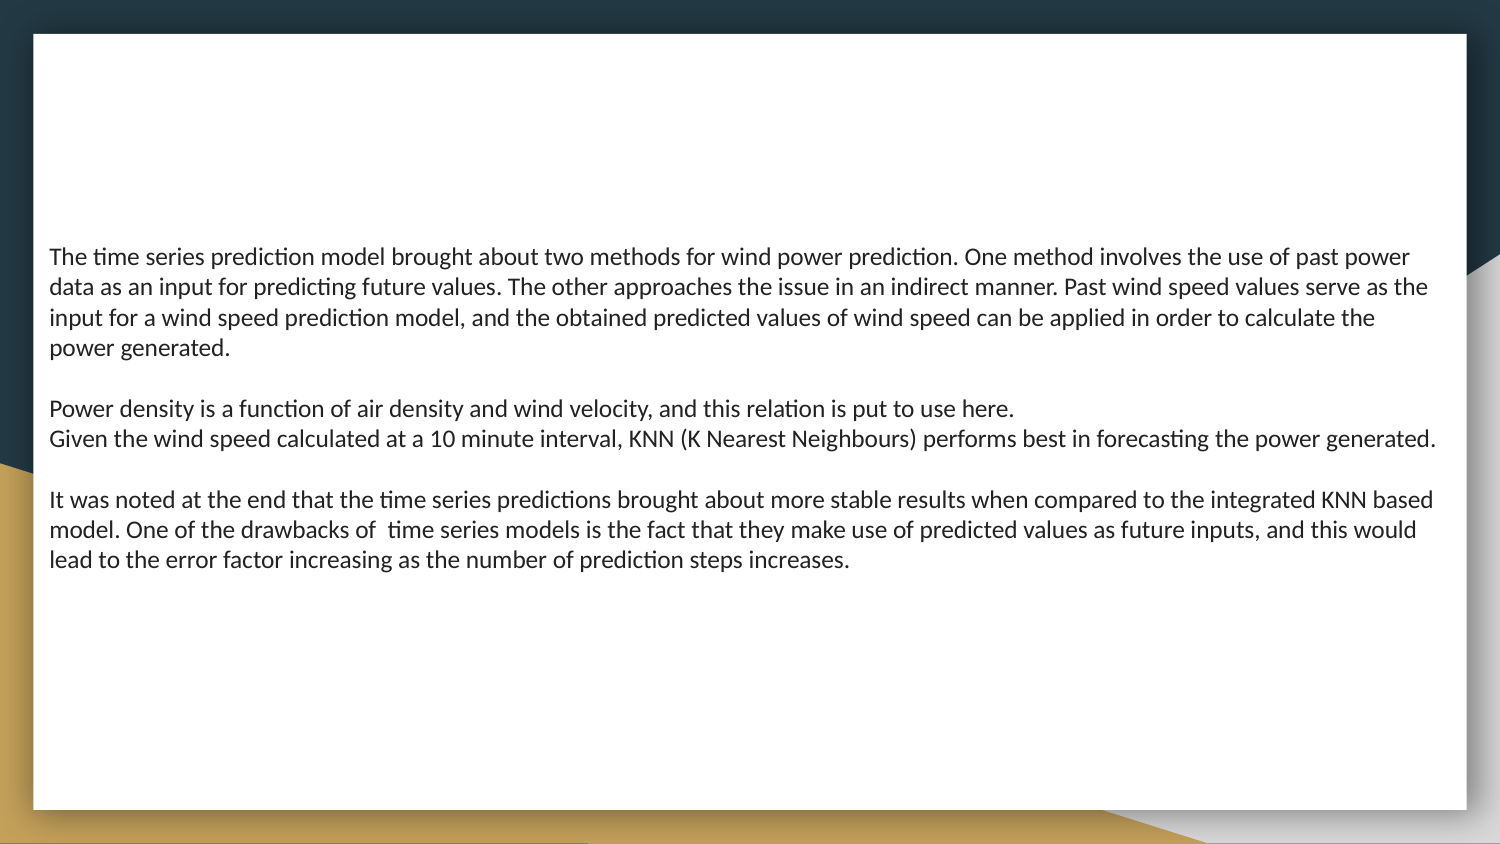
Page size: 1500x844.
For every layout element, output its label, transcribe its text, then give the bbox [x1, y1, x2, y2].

list The time series prediction model brought about two methods for wind power prediction. One method involves the use of past power data as an input for predicting future values. The other approaches the issue in an indirect manner. Past wind speed values serve as the input for a wind speed prediction model, and the obtained predicted values of wind speed can be applied in order to calculate the power generated. Power density is a function of air density and wind velocity, and this relation is put to use here. Given the wind speed calculated at a 10 minute interval, KNN (K Nearest Neighbours) performs best in forecasting the power generated. It was noted at the end that the time series predictions brought about more stable results when compared to the integrated KNN based model. One of the drawbacks of time series models is the fact that they make use of predicted values as future inputs, and this would lead to the error factor increasing as the number of prediction steps increases. [34, 225, 1462, 619]
